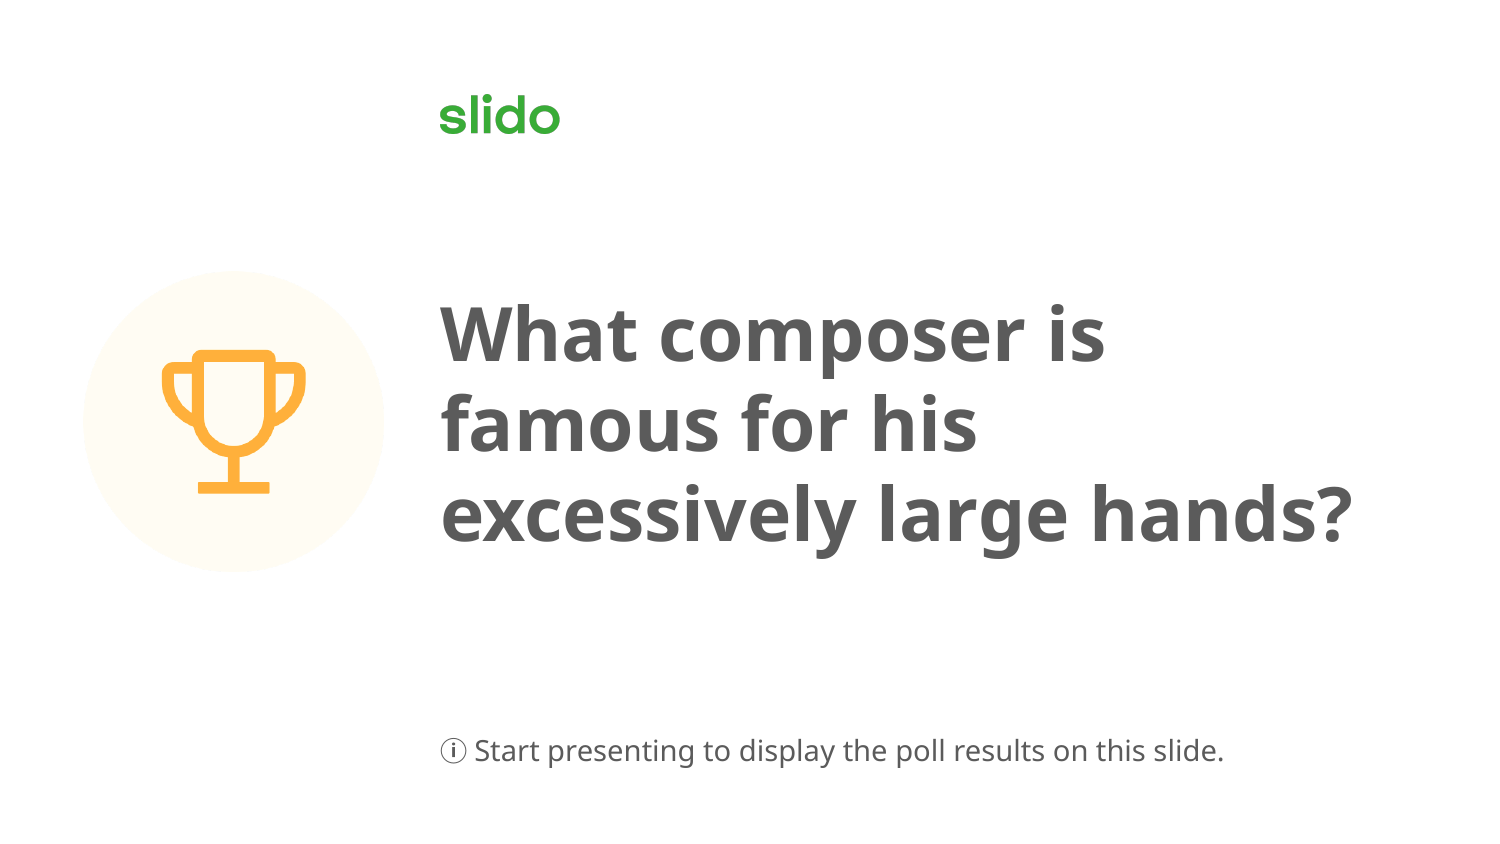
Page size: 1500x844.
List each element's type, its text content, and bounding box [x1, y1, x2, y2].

picture [428, 83, 573, 147]
picture [83, 271, 384, 573]
text_box ⓘ Start presenting to display the poll results on this slide. [424, 718, 1459, 782]
text_box What composer is famous for his excessively large hands? [425, 316, 1417, 528]
